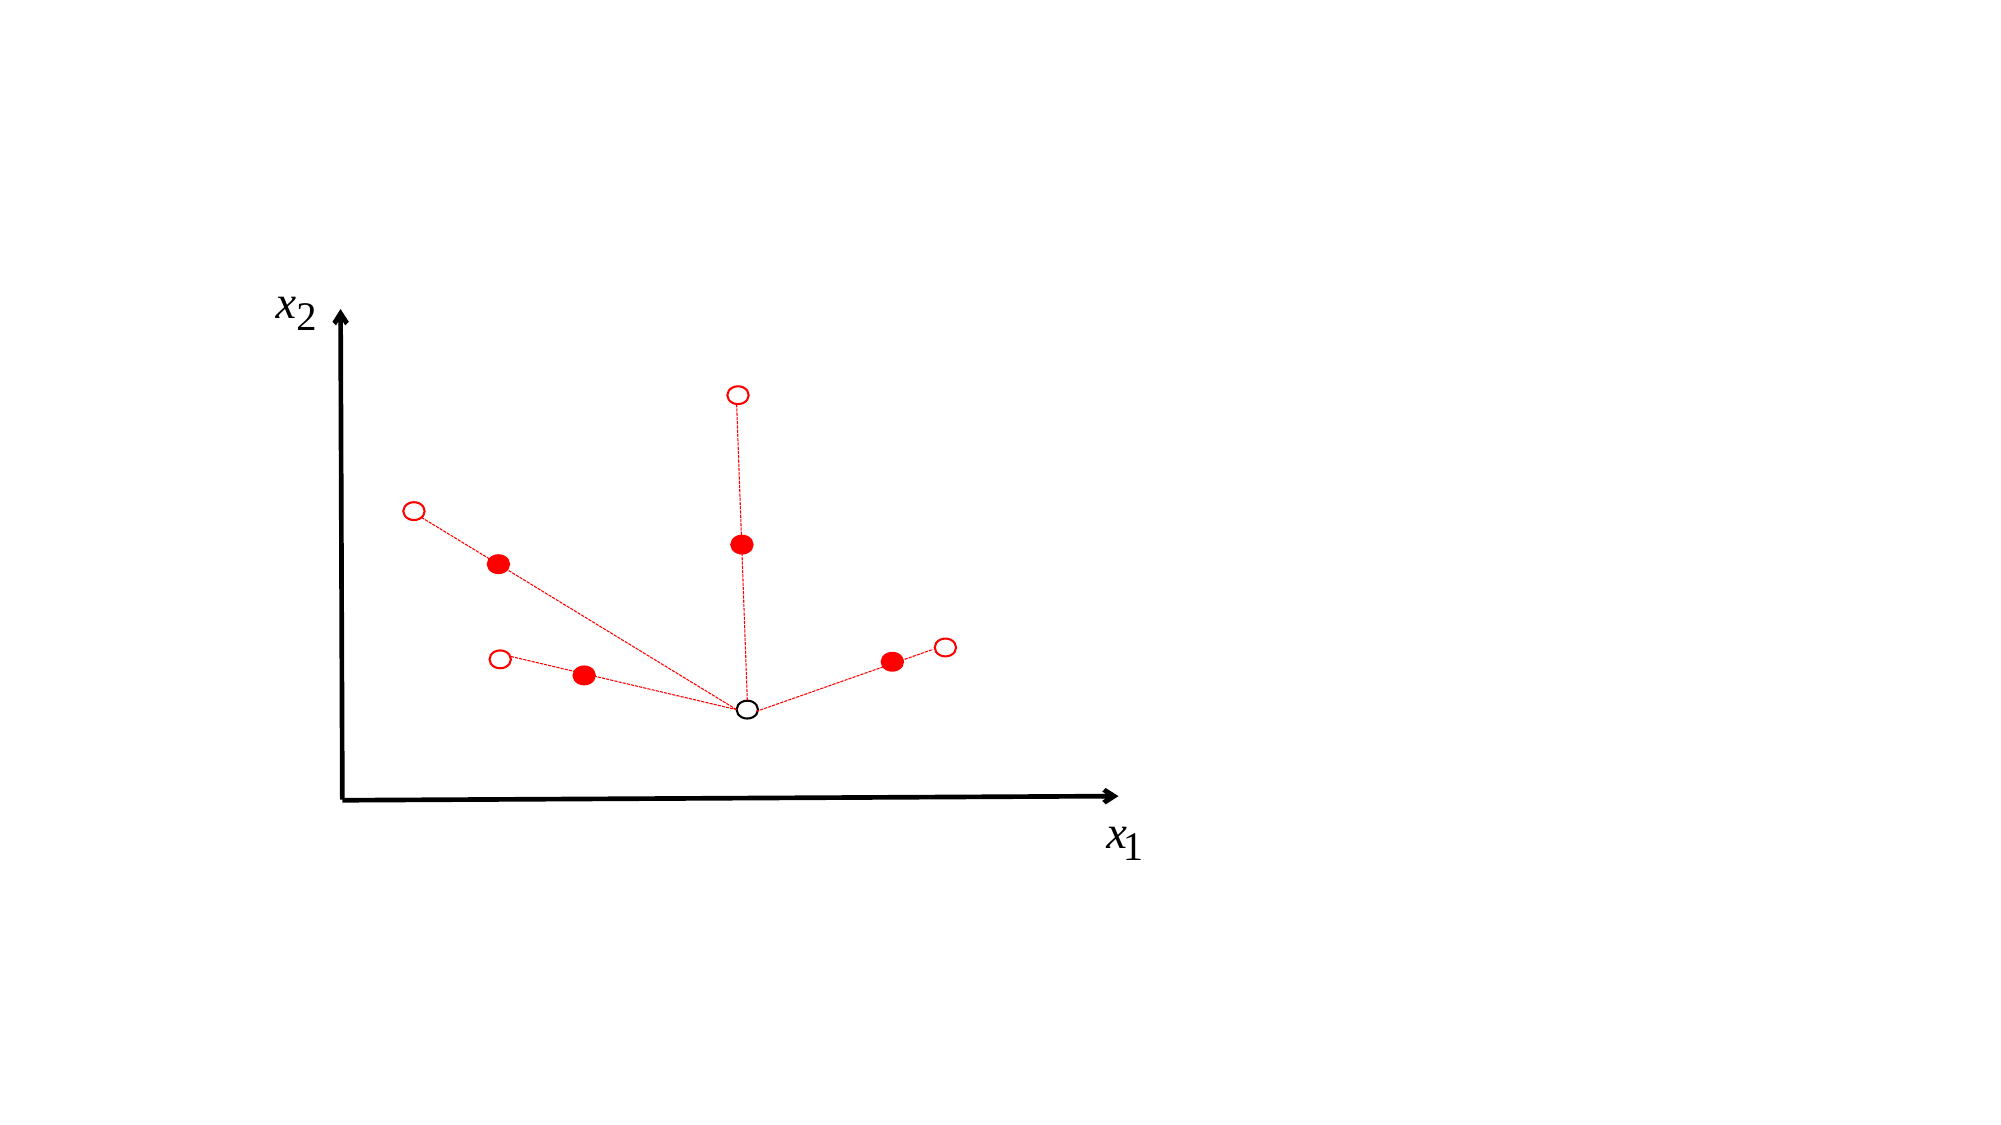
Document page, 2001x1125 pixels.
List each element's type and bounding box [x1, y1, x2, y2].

text_box [262, 266, 327, 342]
text_box [726, 385, 750, 405]
text_box [421, 517, 736, 710]
text_box [342, 796, 1093, 801]
text_box [736, 404, 748, 701]
text_box [1093, 796, 1152, 872]
text_box [933, 637, 958, 658]
text_box [735, 699, 759, 720]
text_box [748, 536, 754, 554]
text_box [402, 501, 426, 522]
text_box [510, 656, 737, 710]
text_box [756, 649, 933, 712]
